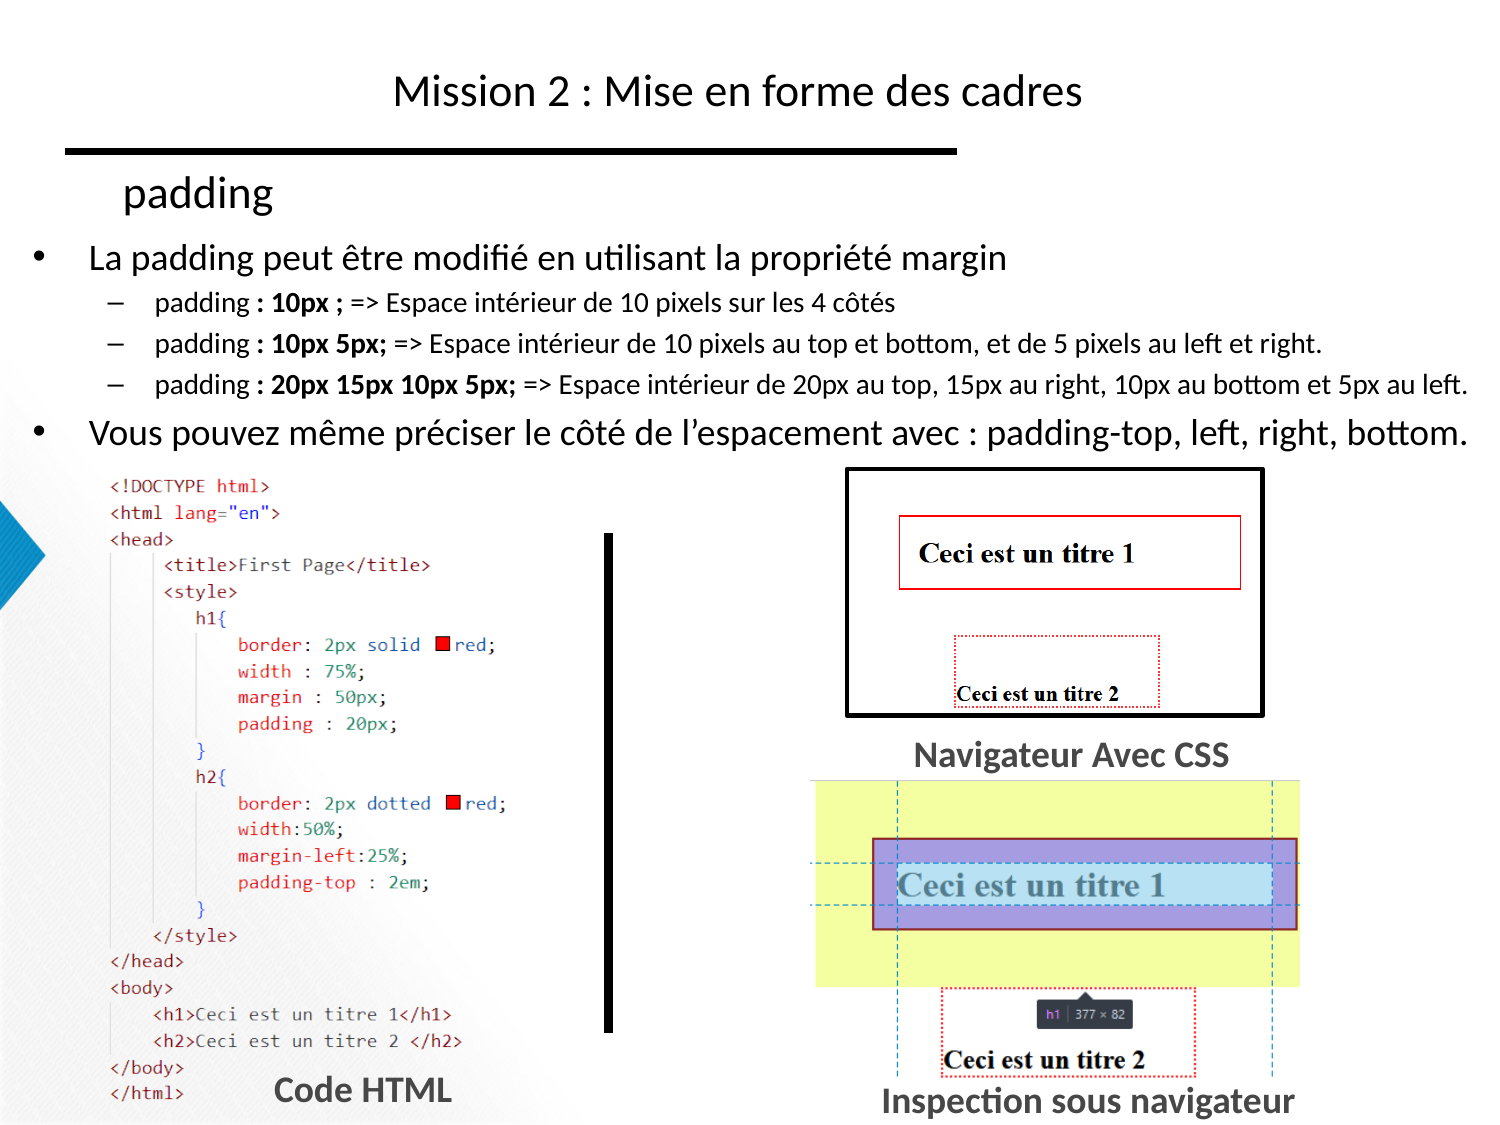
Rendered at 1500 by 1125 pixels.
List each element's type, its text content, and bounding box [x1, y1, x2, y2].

picture [0, 0, 1500, 519]
text_box Navigateur Avec CSS [887, 722, 1256, 778]
list La padding peut être modifié en utilisant la propriété margin padding : 10px ; => Espace intérieur de 10 pixels sur les 4 côtés padding : 10px 5px; => Espace intérieur de 10 pixels au top et bottom, et de 5 pixels au left et right. padding : 20px 15px 10px 5px; => Espace intérieur de 20px au top, 15px au right, 10px au bottom et 5px au left. Vous pouvez même préciser le côté de l’espacement avec : padding-top, left, right, bottom. [17, 225, 1500, 1061]
picture [0, 473, 1500, 1125]
picture [849, 470, 1261, 714]
title Mission 2 : Mise en forme des cadres [41, 52, 1436, 124]
text_box Inspection sous navigateur [856, 1068, 1321, 1125]
text_box padding [107, 154, 1500, 226]
